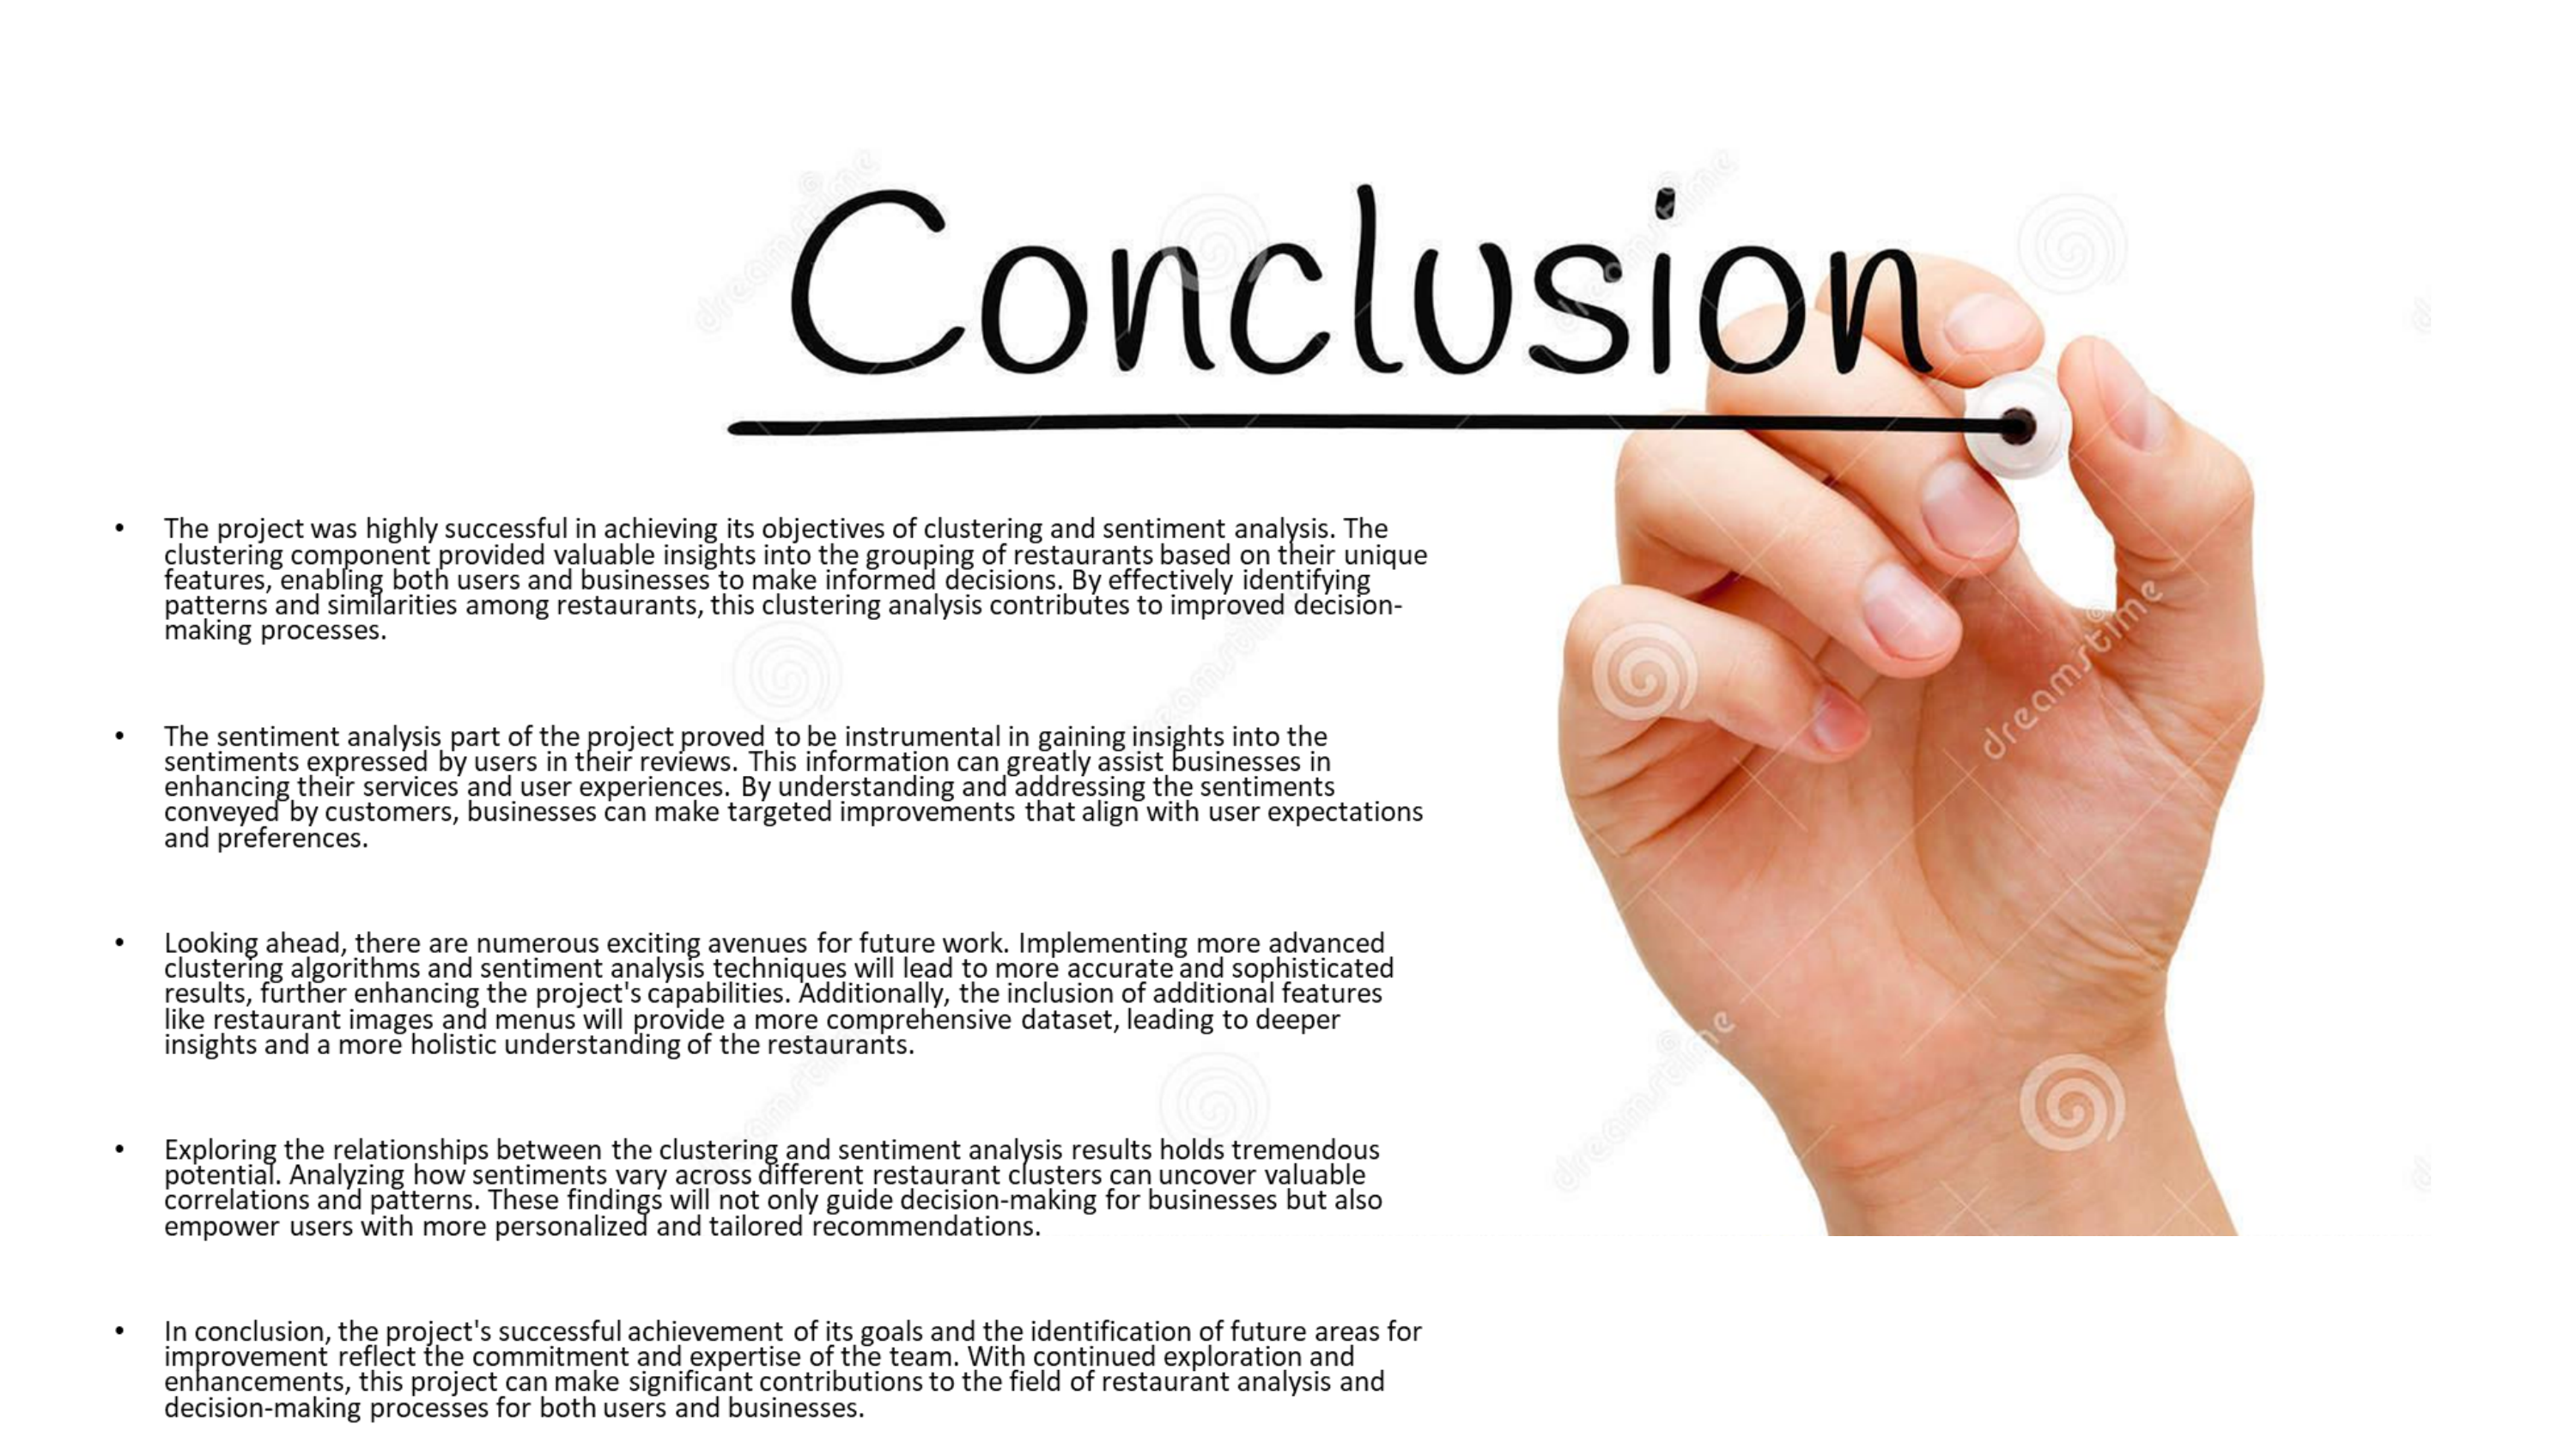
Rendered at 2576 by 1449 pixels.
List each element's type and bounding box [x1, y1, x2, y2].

text_box [573, 0, 2432, 1236]
text_box [94, 499, 1453, 1449]
